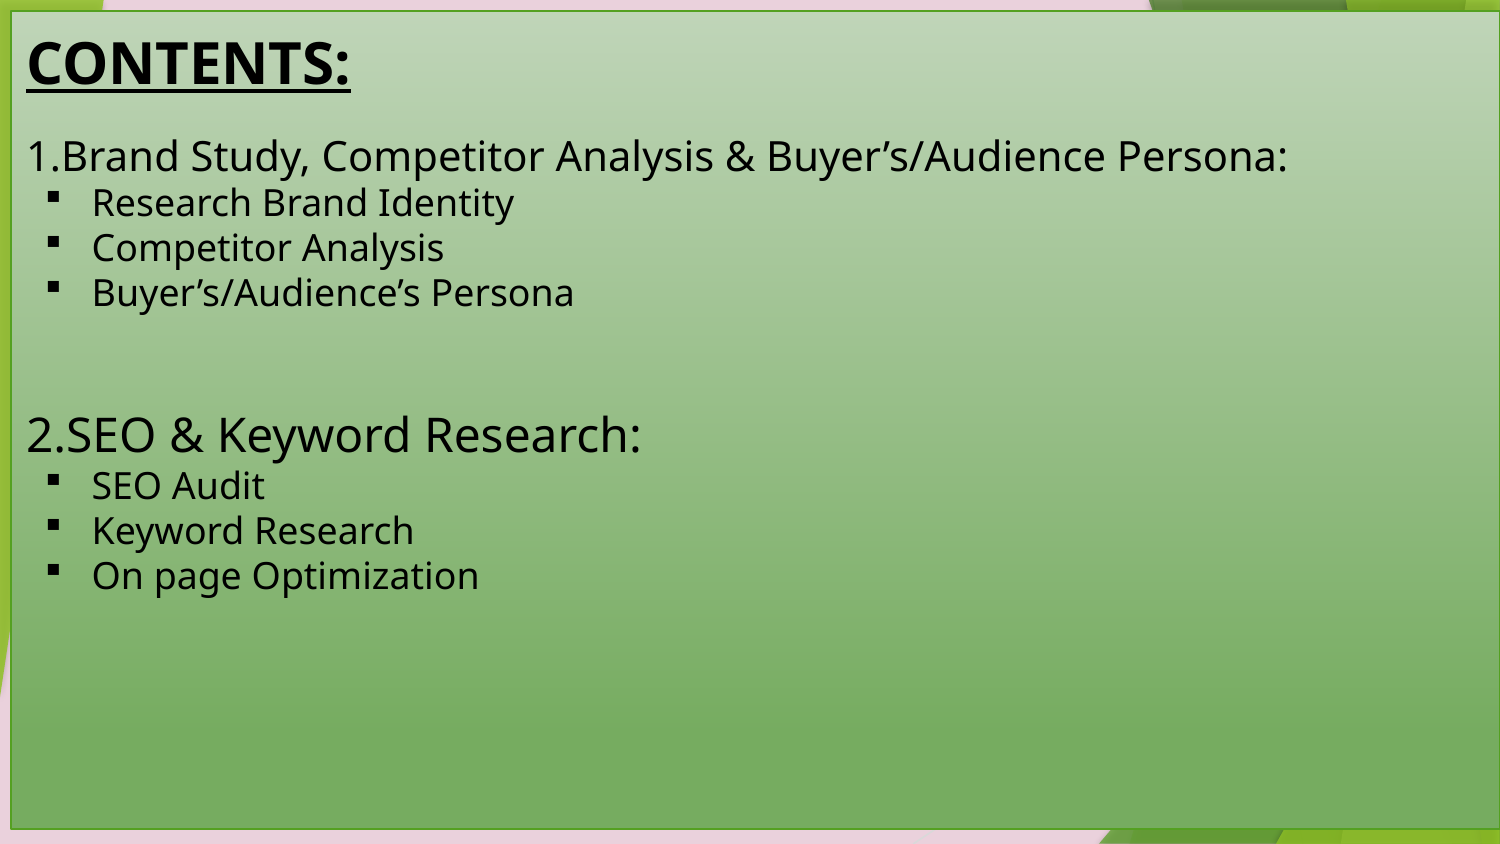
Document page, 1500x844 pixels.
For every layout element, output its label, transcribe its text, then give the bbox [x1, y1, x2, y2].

subtitle CONTENTS: 1.Brand Study, Competitor Analysis & Buyer’s/Audience Persona: Research Brand Identity Competitor Analysis Buyer’s/Audience’s Persona 2.SEO & Keyword Research: SEO Audit Keyword Research On page Optimization [10, 10, 1500, 830]
